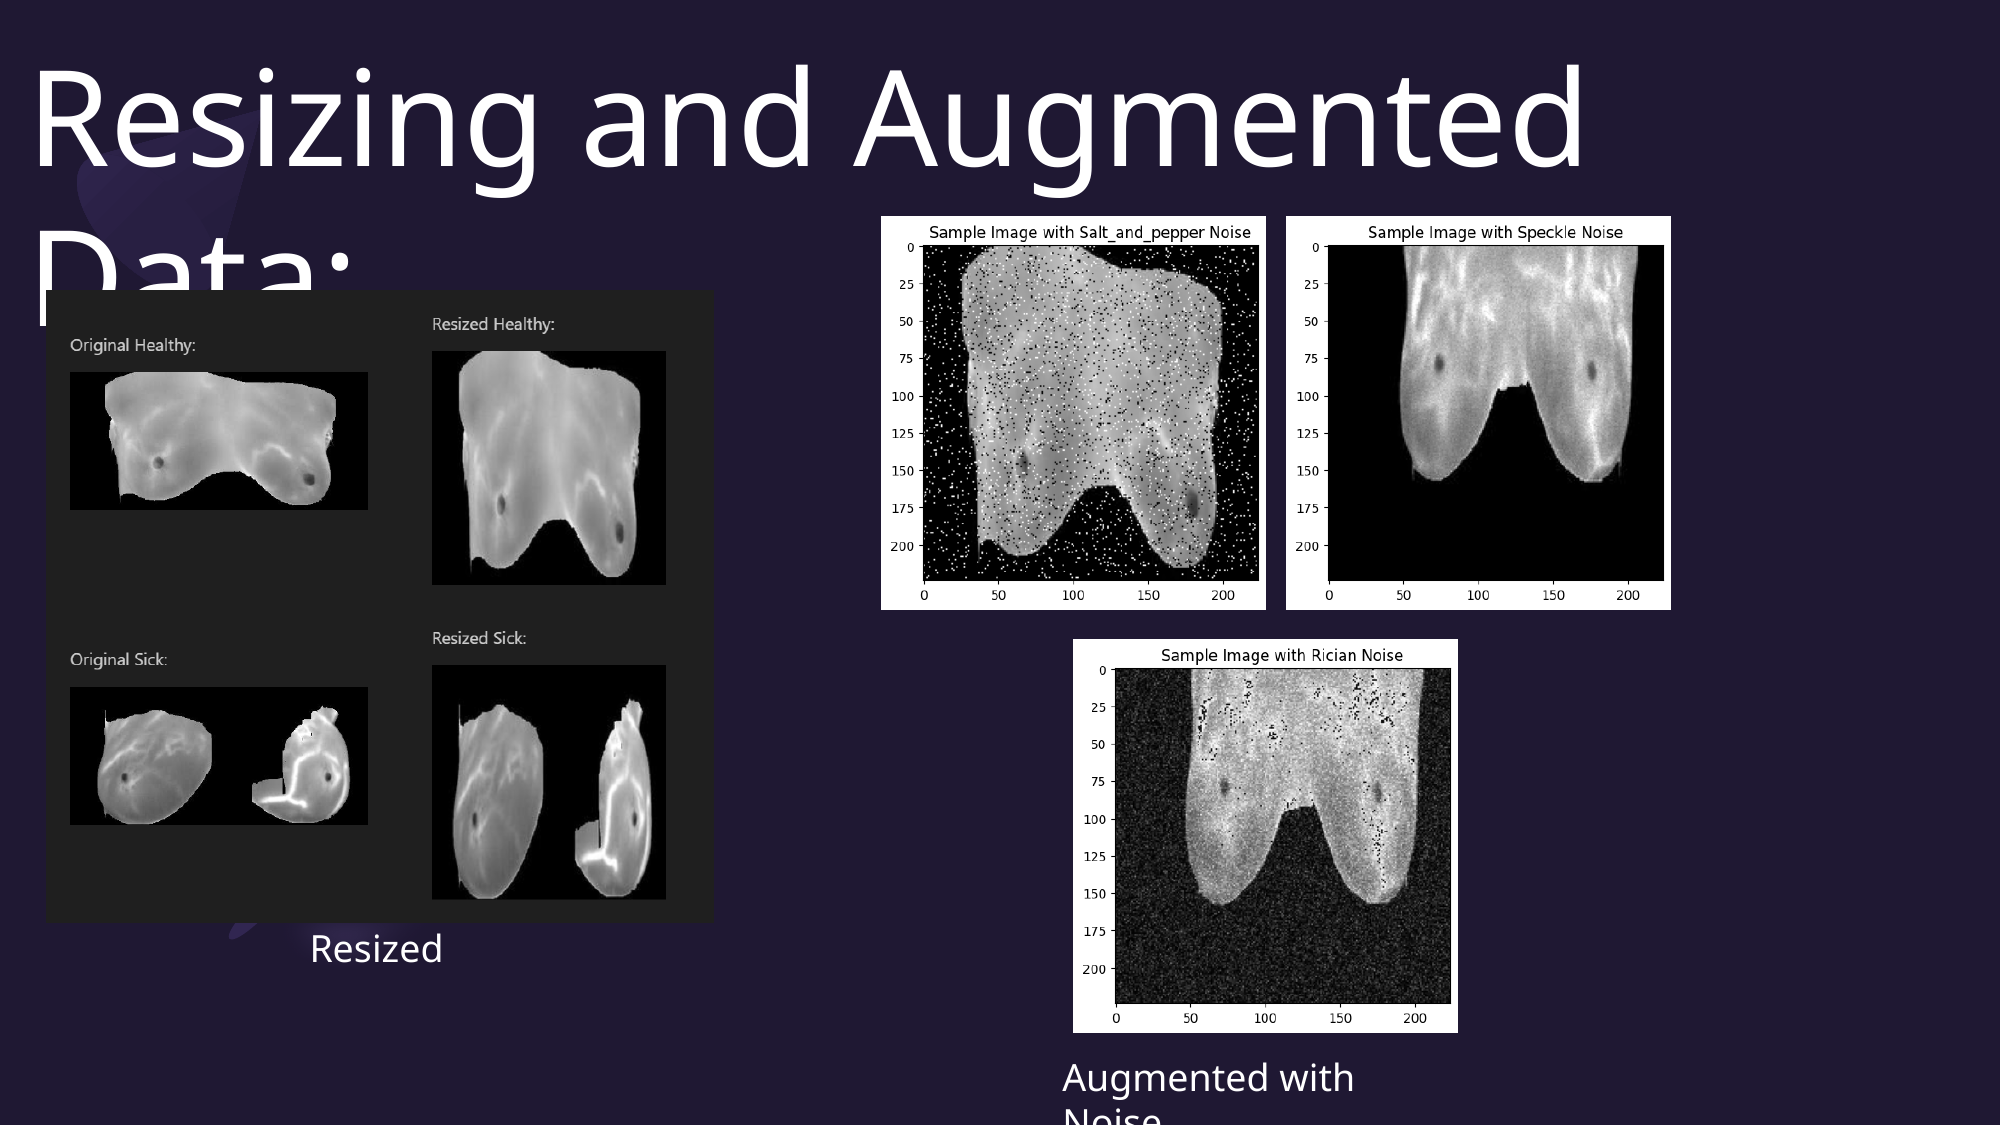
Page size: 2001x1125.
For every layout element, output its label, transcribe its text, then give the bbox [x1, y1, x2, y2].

text_box Augmented with Noise [1047, 1046, 1480, 1125]
picture [1073, 639, 1458, 1033]
text_box Resized [294, 923, 714, 978]
title Resizing and Augmented Data: [27, 33, 1956, 203]
picture [1286, 216, 1671, 610]
picture [881, 216, 1266, 610]
picture [46, 290, 714, 923]
